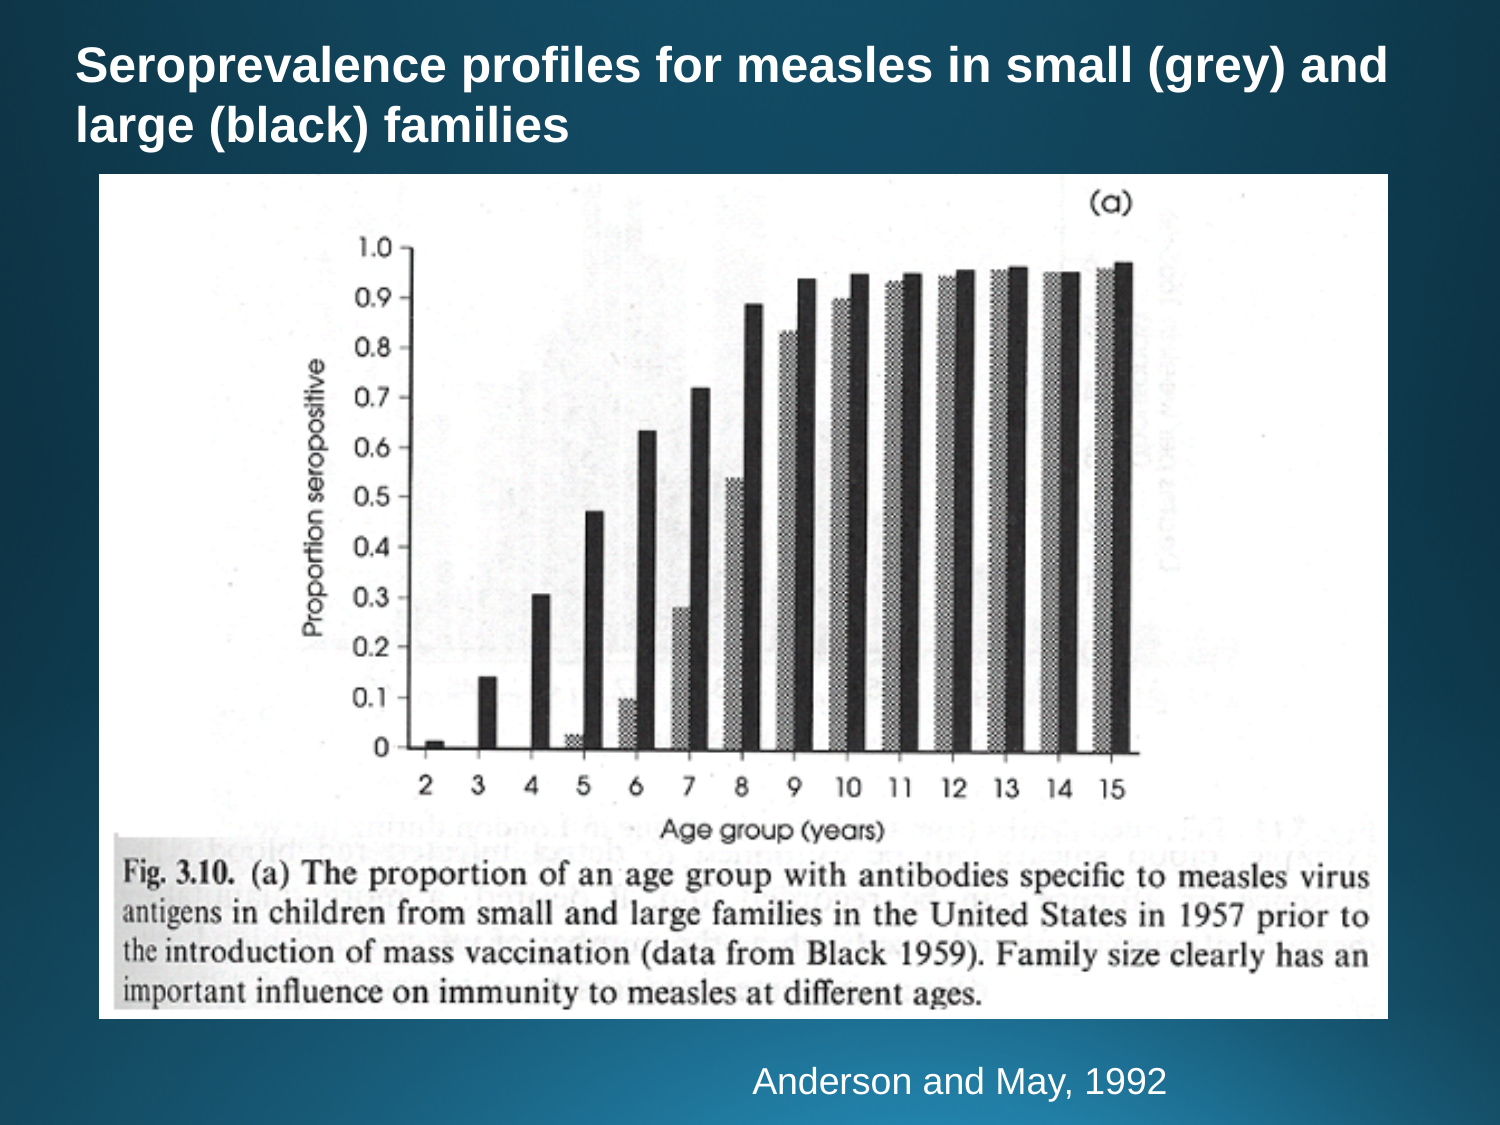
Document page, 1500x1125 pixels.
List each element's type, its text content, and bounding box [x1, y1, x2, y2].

text_box Seroprevalence profiles for measles in small (grey) and large (black) families [60, 24, 1500, 160]
picture [0, 0, 1500, 1125]
text_box Anderson and May, 1992 [737, 1049, 1375, 1110]
